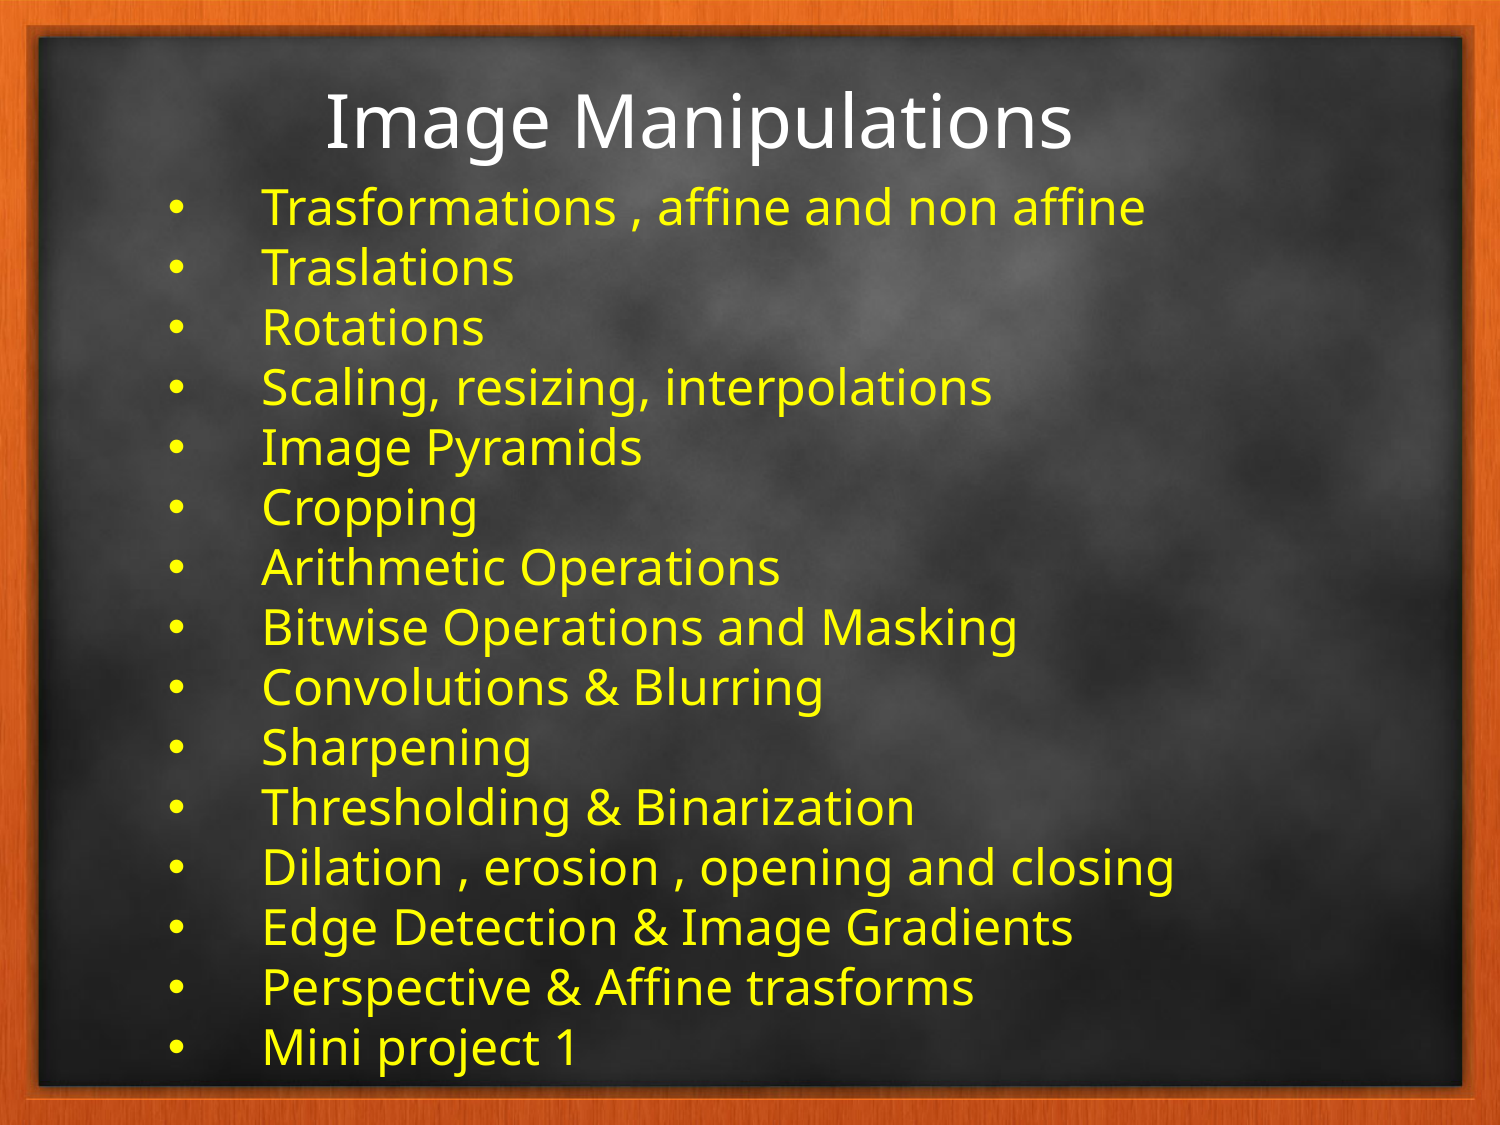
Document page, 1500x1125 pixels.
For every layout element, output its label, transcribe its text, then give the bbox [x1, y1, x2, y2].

text_box Trasformations , affine and non affine Traslations Rotations Scaling, resizing, interpolations Image Pyramids Cropping Arithmetic Operations Bitwise Operations and Masking Convolutions & Blurring Sharpening Thresholding & Binarization Dilation , erosion , opening and closing Edge Detection & Image Gradients Perspective & Affine trasforms Mini project 1 [53, 168, 1447, 1084]
picture [0, 0, 1500, 1125]
text_box Image Manipulations [53, 66, 1447, 168]
